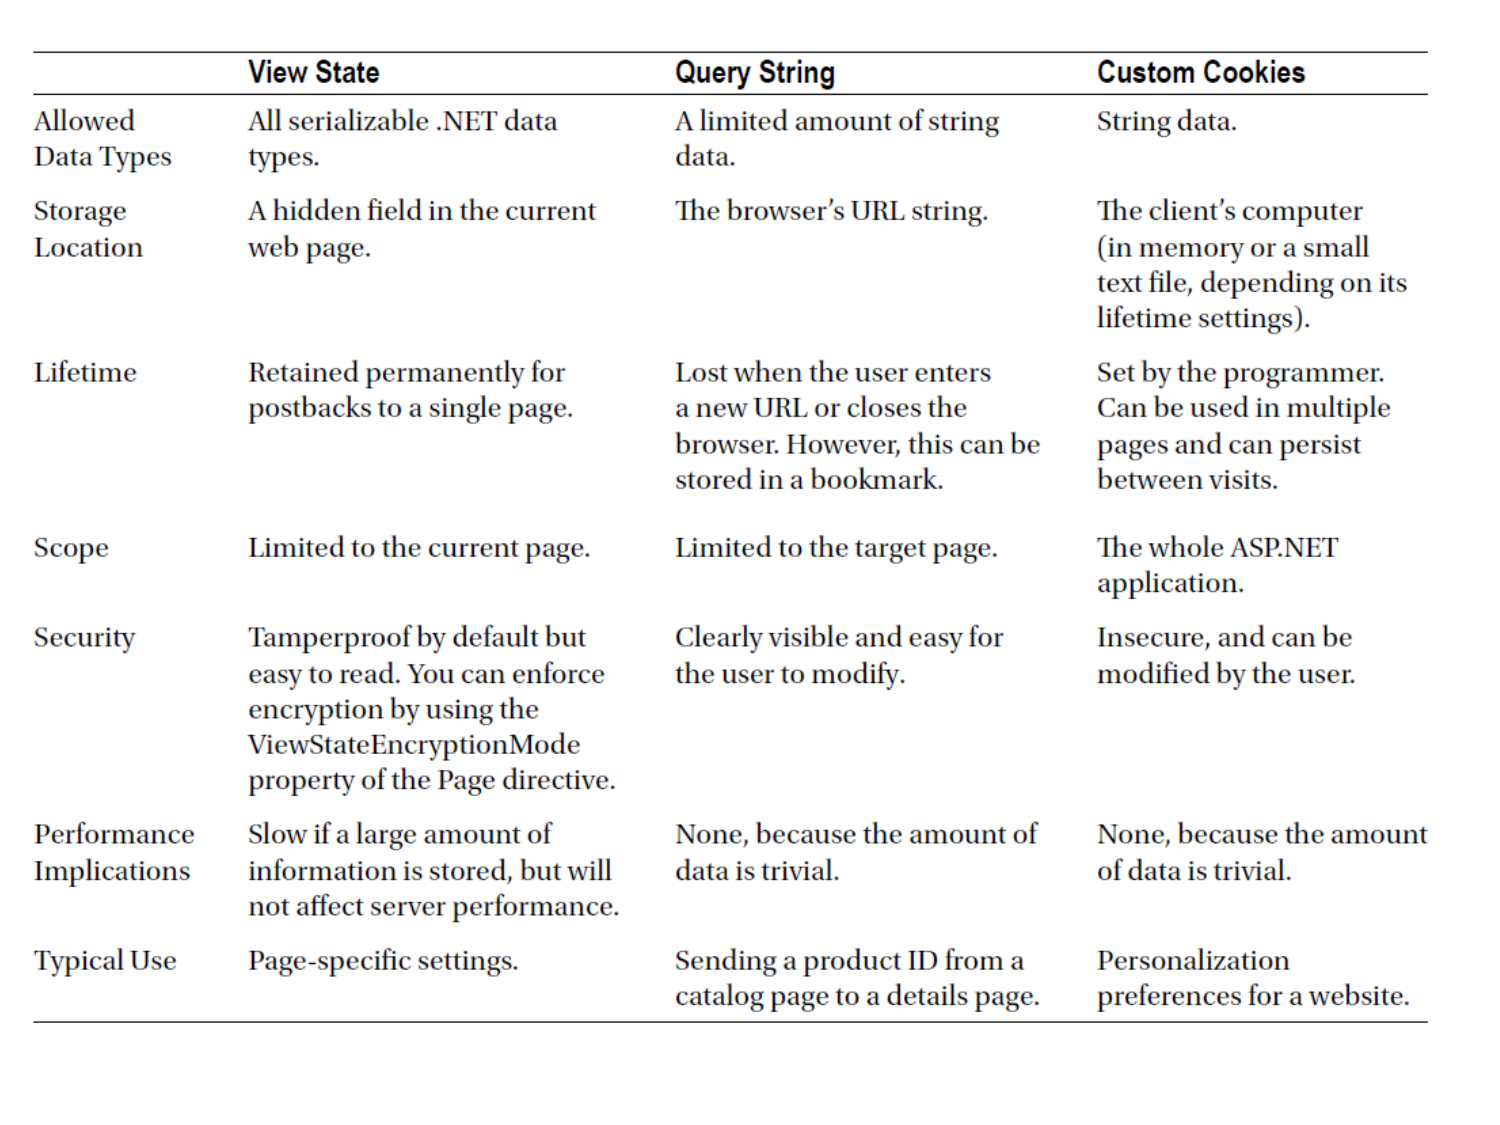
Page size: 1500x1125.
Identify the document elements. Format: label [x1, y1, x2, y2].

picture [24, 49, 1500, 1027]
